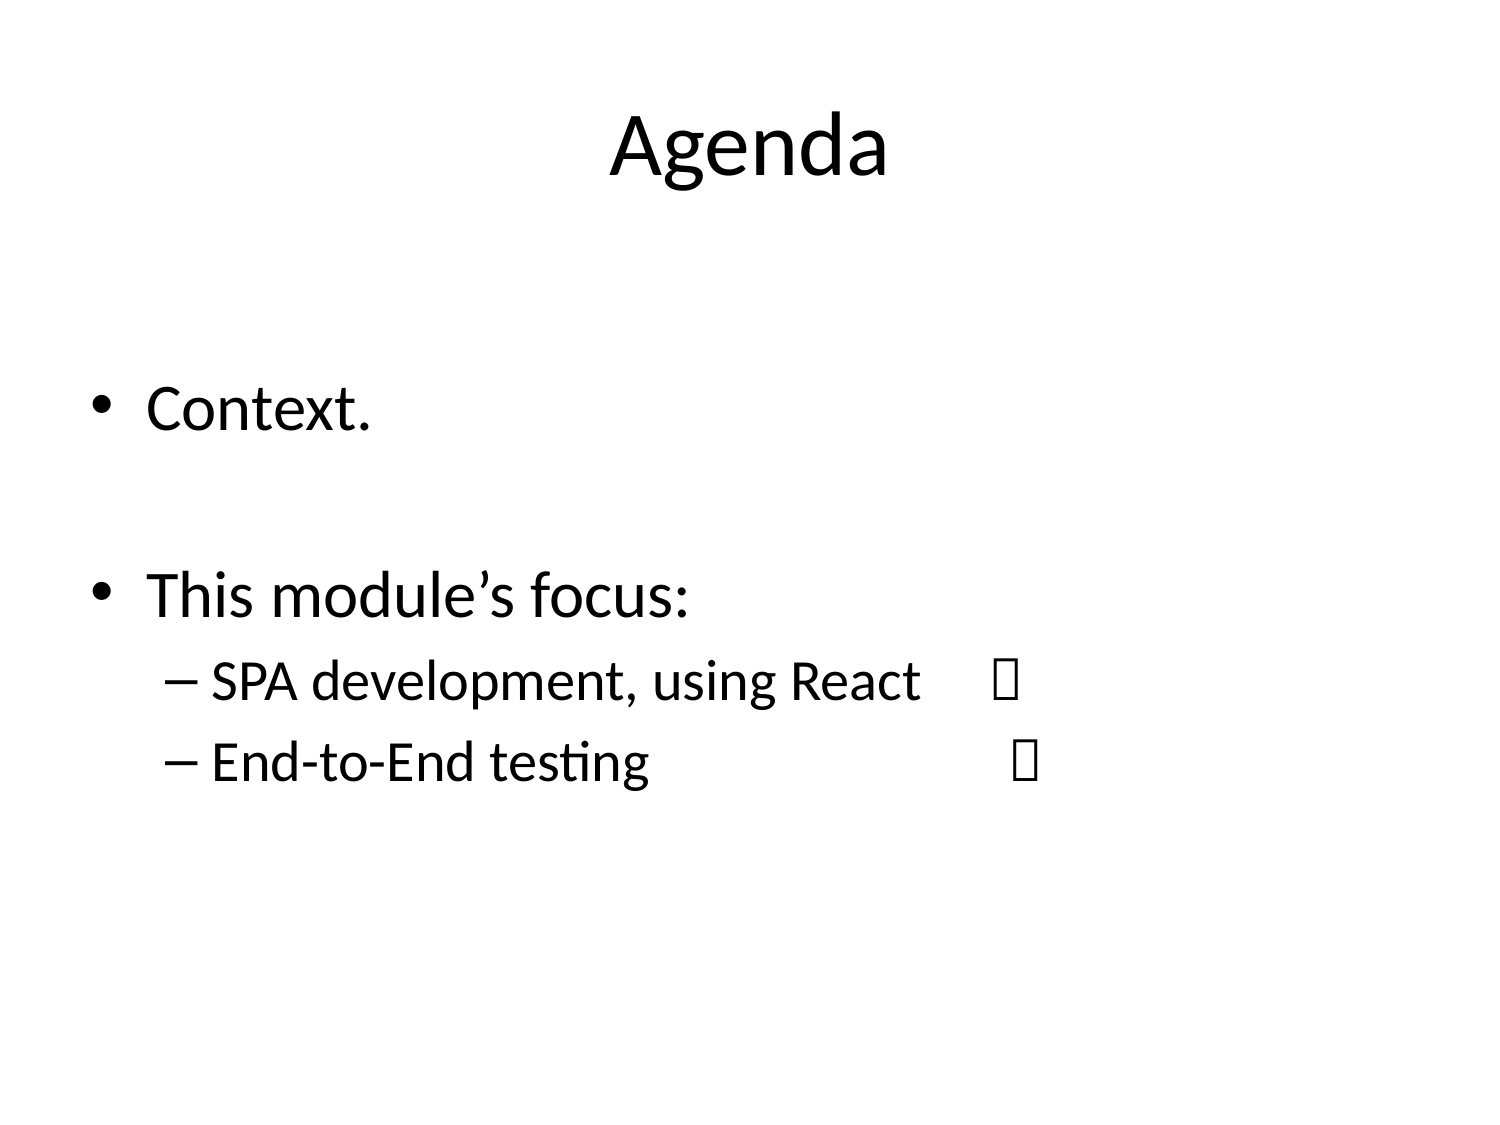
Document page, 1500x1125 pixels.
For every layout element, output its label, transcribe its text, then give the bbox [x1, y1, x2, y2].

list Context. This module’s focus: SPA development, using React  End-to-End testing  [75, 262, 1425, 1005]
title Agenda [75, 45, 1425, 233]
